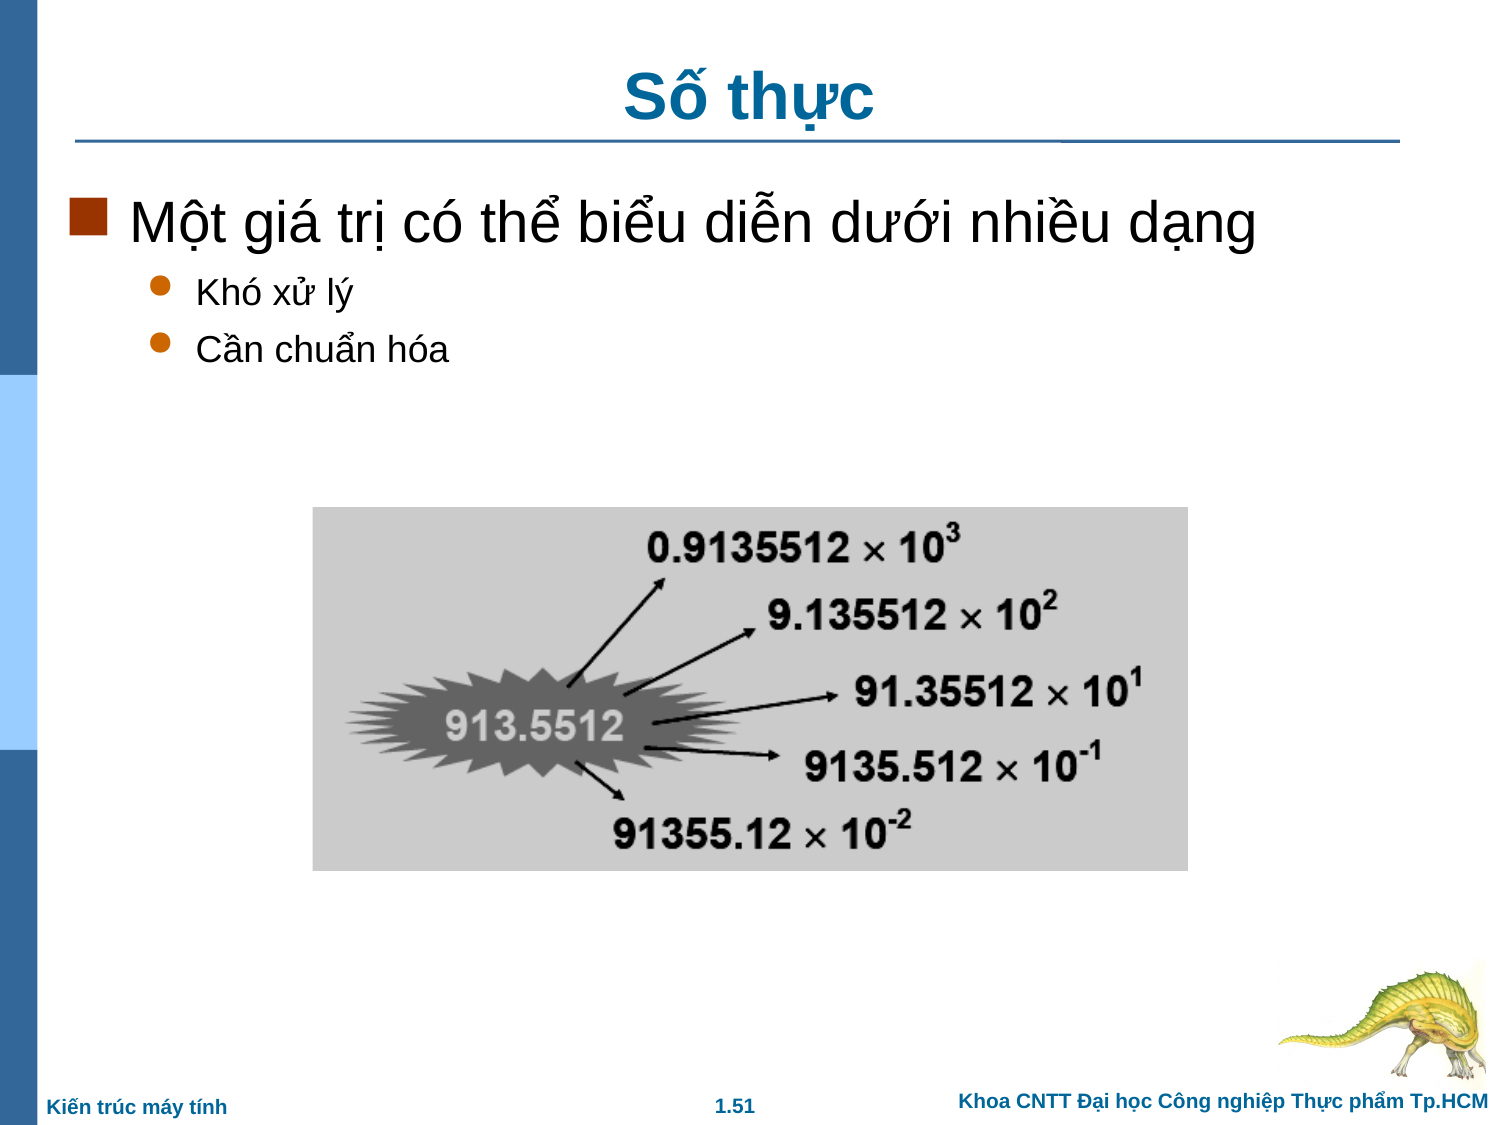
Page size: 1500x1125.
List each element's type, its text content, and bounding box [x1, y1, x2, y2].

picture [312, 507, 1189, 871]
picture [1275, 959, 1486, 1090]
list Một giá trị có thể biểu diễn dưới nhiều dạng Khó xử lý Cần chuẩn hóa [58, 176, 1438, 1059]
title Số thực [75, 45, 1425, 141]
